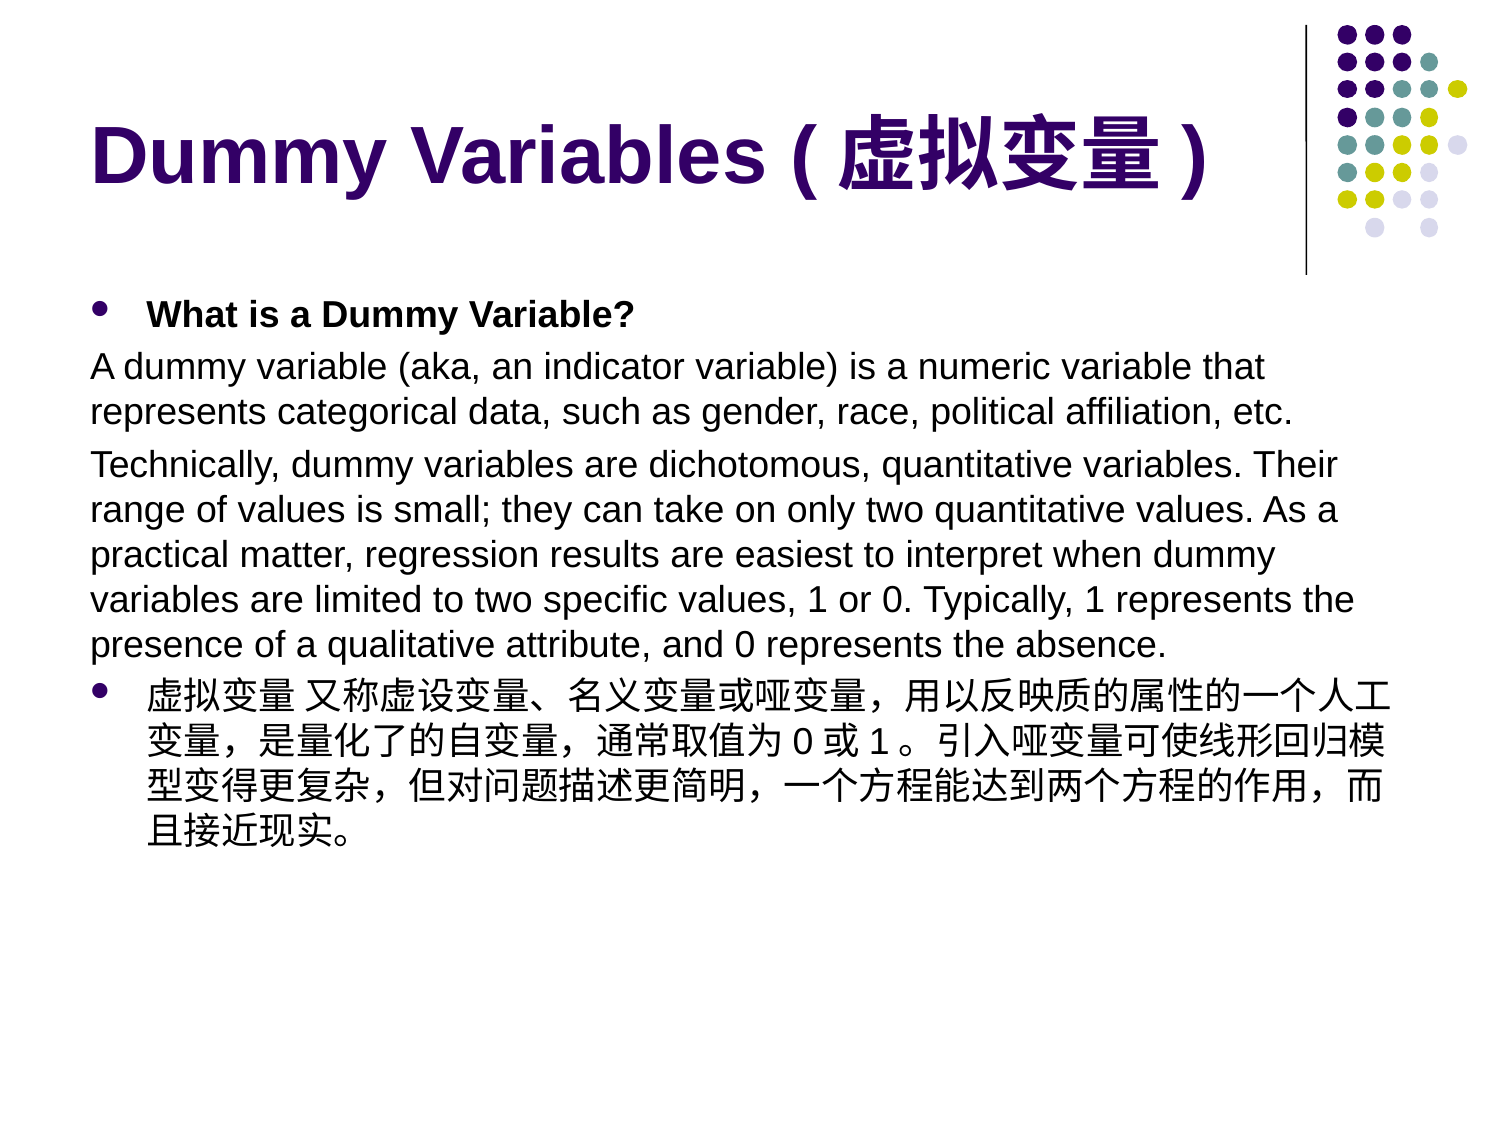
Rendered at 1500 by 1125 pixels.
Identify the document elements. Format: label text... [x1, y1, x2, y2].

list What is a Dummy Variable? A dummy variable (aka, an indicator variable) is a numeric variable that represents categorical data, such as gender, race, political affiliation, etc. Technically, dummy variables are dichotomous, quantitative variables. Their range of values is small; they can take on only two quantitative values. As a practical matter, regression results are easiest to interpret when dummy variables are limited to two specific values, 1 or 0. Typically, 1 represents the presence of a qualitative attribute, and 0 represents the absence. 虚拟变量 又称虚设变量、名义变量或哑变量，用以反映质的属性的一个人工变量，是量化了的自变量，通常取值为0或1。引入哑变量可使线形回归模型变得更复杂，但对问题描述更简明，一个方程能达到两个方程的作用，而且接近现实。 [75, 282, 1425, 1006]
title Dummy Variables (虚拟变量) [75, 50, 1313, 208]
